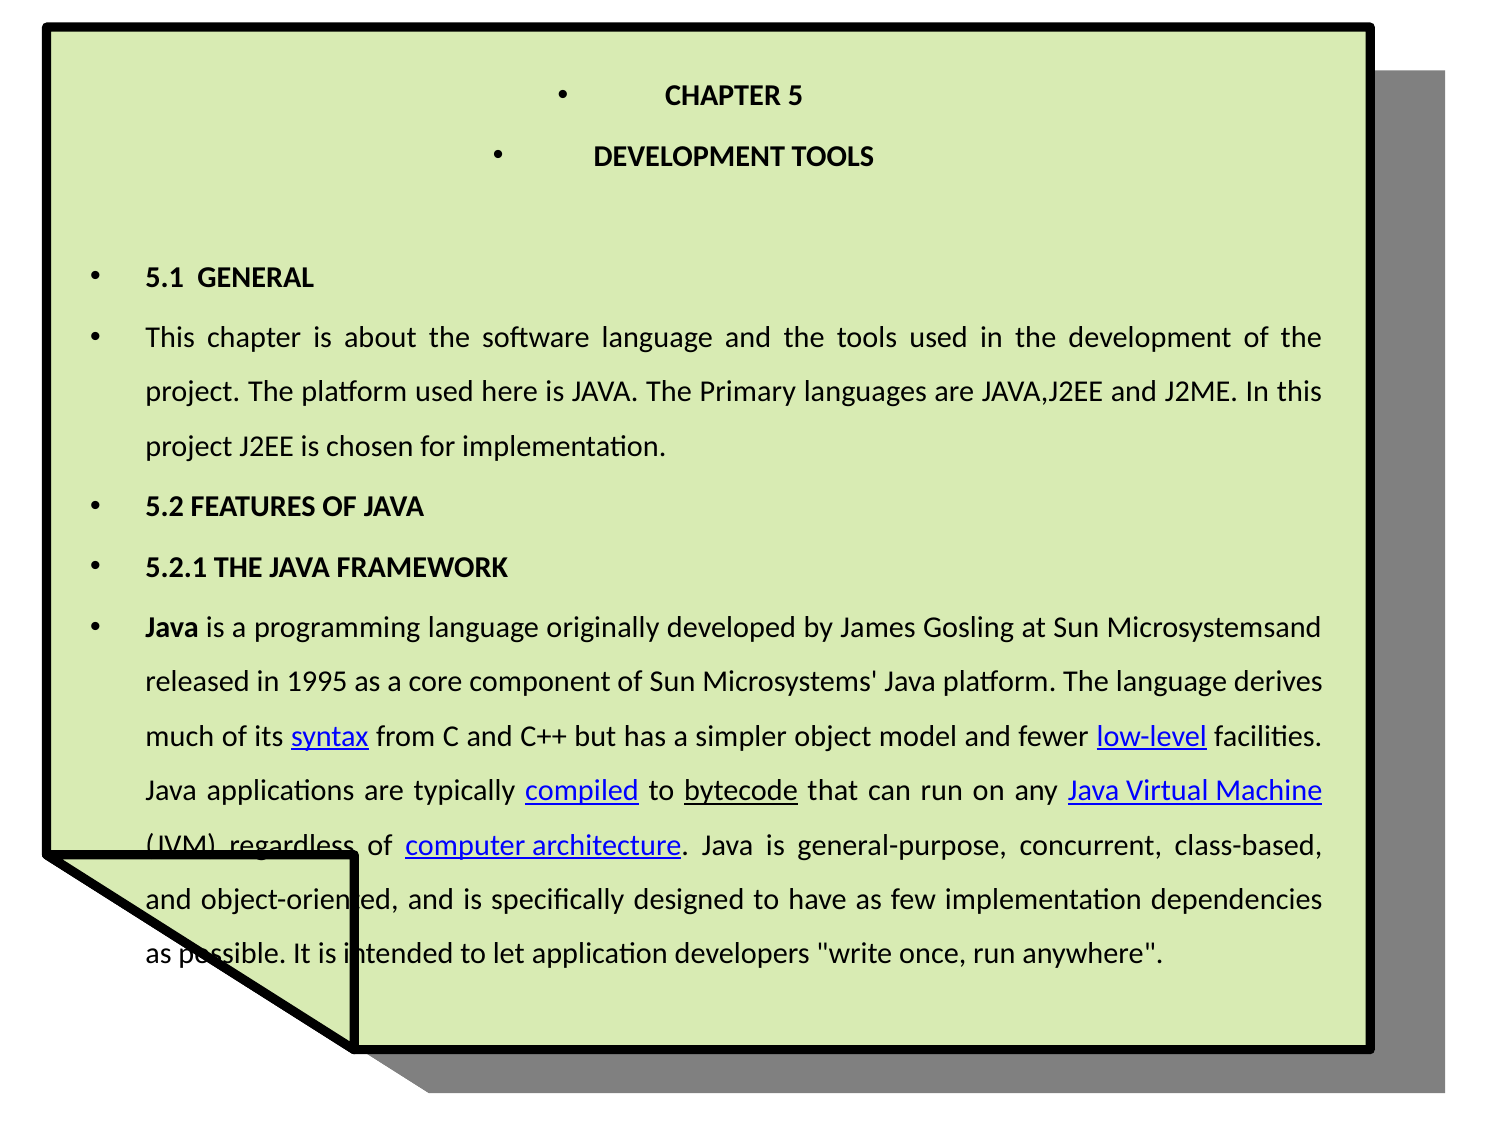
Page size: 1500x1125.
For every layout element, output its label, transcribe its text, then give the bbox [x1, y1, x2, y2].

list CHAPTER 5 DEVELOPMENT TOOLS 5.1 GENERAL This chapter is about the software language and the tools used in the development of the project. The platform used here is JAVA. The Primary languages are JAVA,J2EE and J2ME. In this project J2EE is chosen for implementation. 5.2 FEATURES OF JAVA 5.2.1 THE JAVA FRAMEWORK Java is a programming language originally developed by James Gosling at Sun Microsystemsand released in 1995 as a core component of Sun Microsystems' Java platform. The language derives much of its syntax from C and C++ but has a simpler object model and fewer low-level facilities. Java applications are typically compiled to bytecode that can run on any Java Virtual Machine (JVM) regardless of computer architecture. Java is general-purpose, concurrent, class-based, and object-oriented, and is specifically designed to have as few implementation dependencies as possible. It is intended to let application developers "write once, run anywhere". [75, 50, 1338, 1010]
